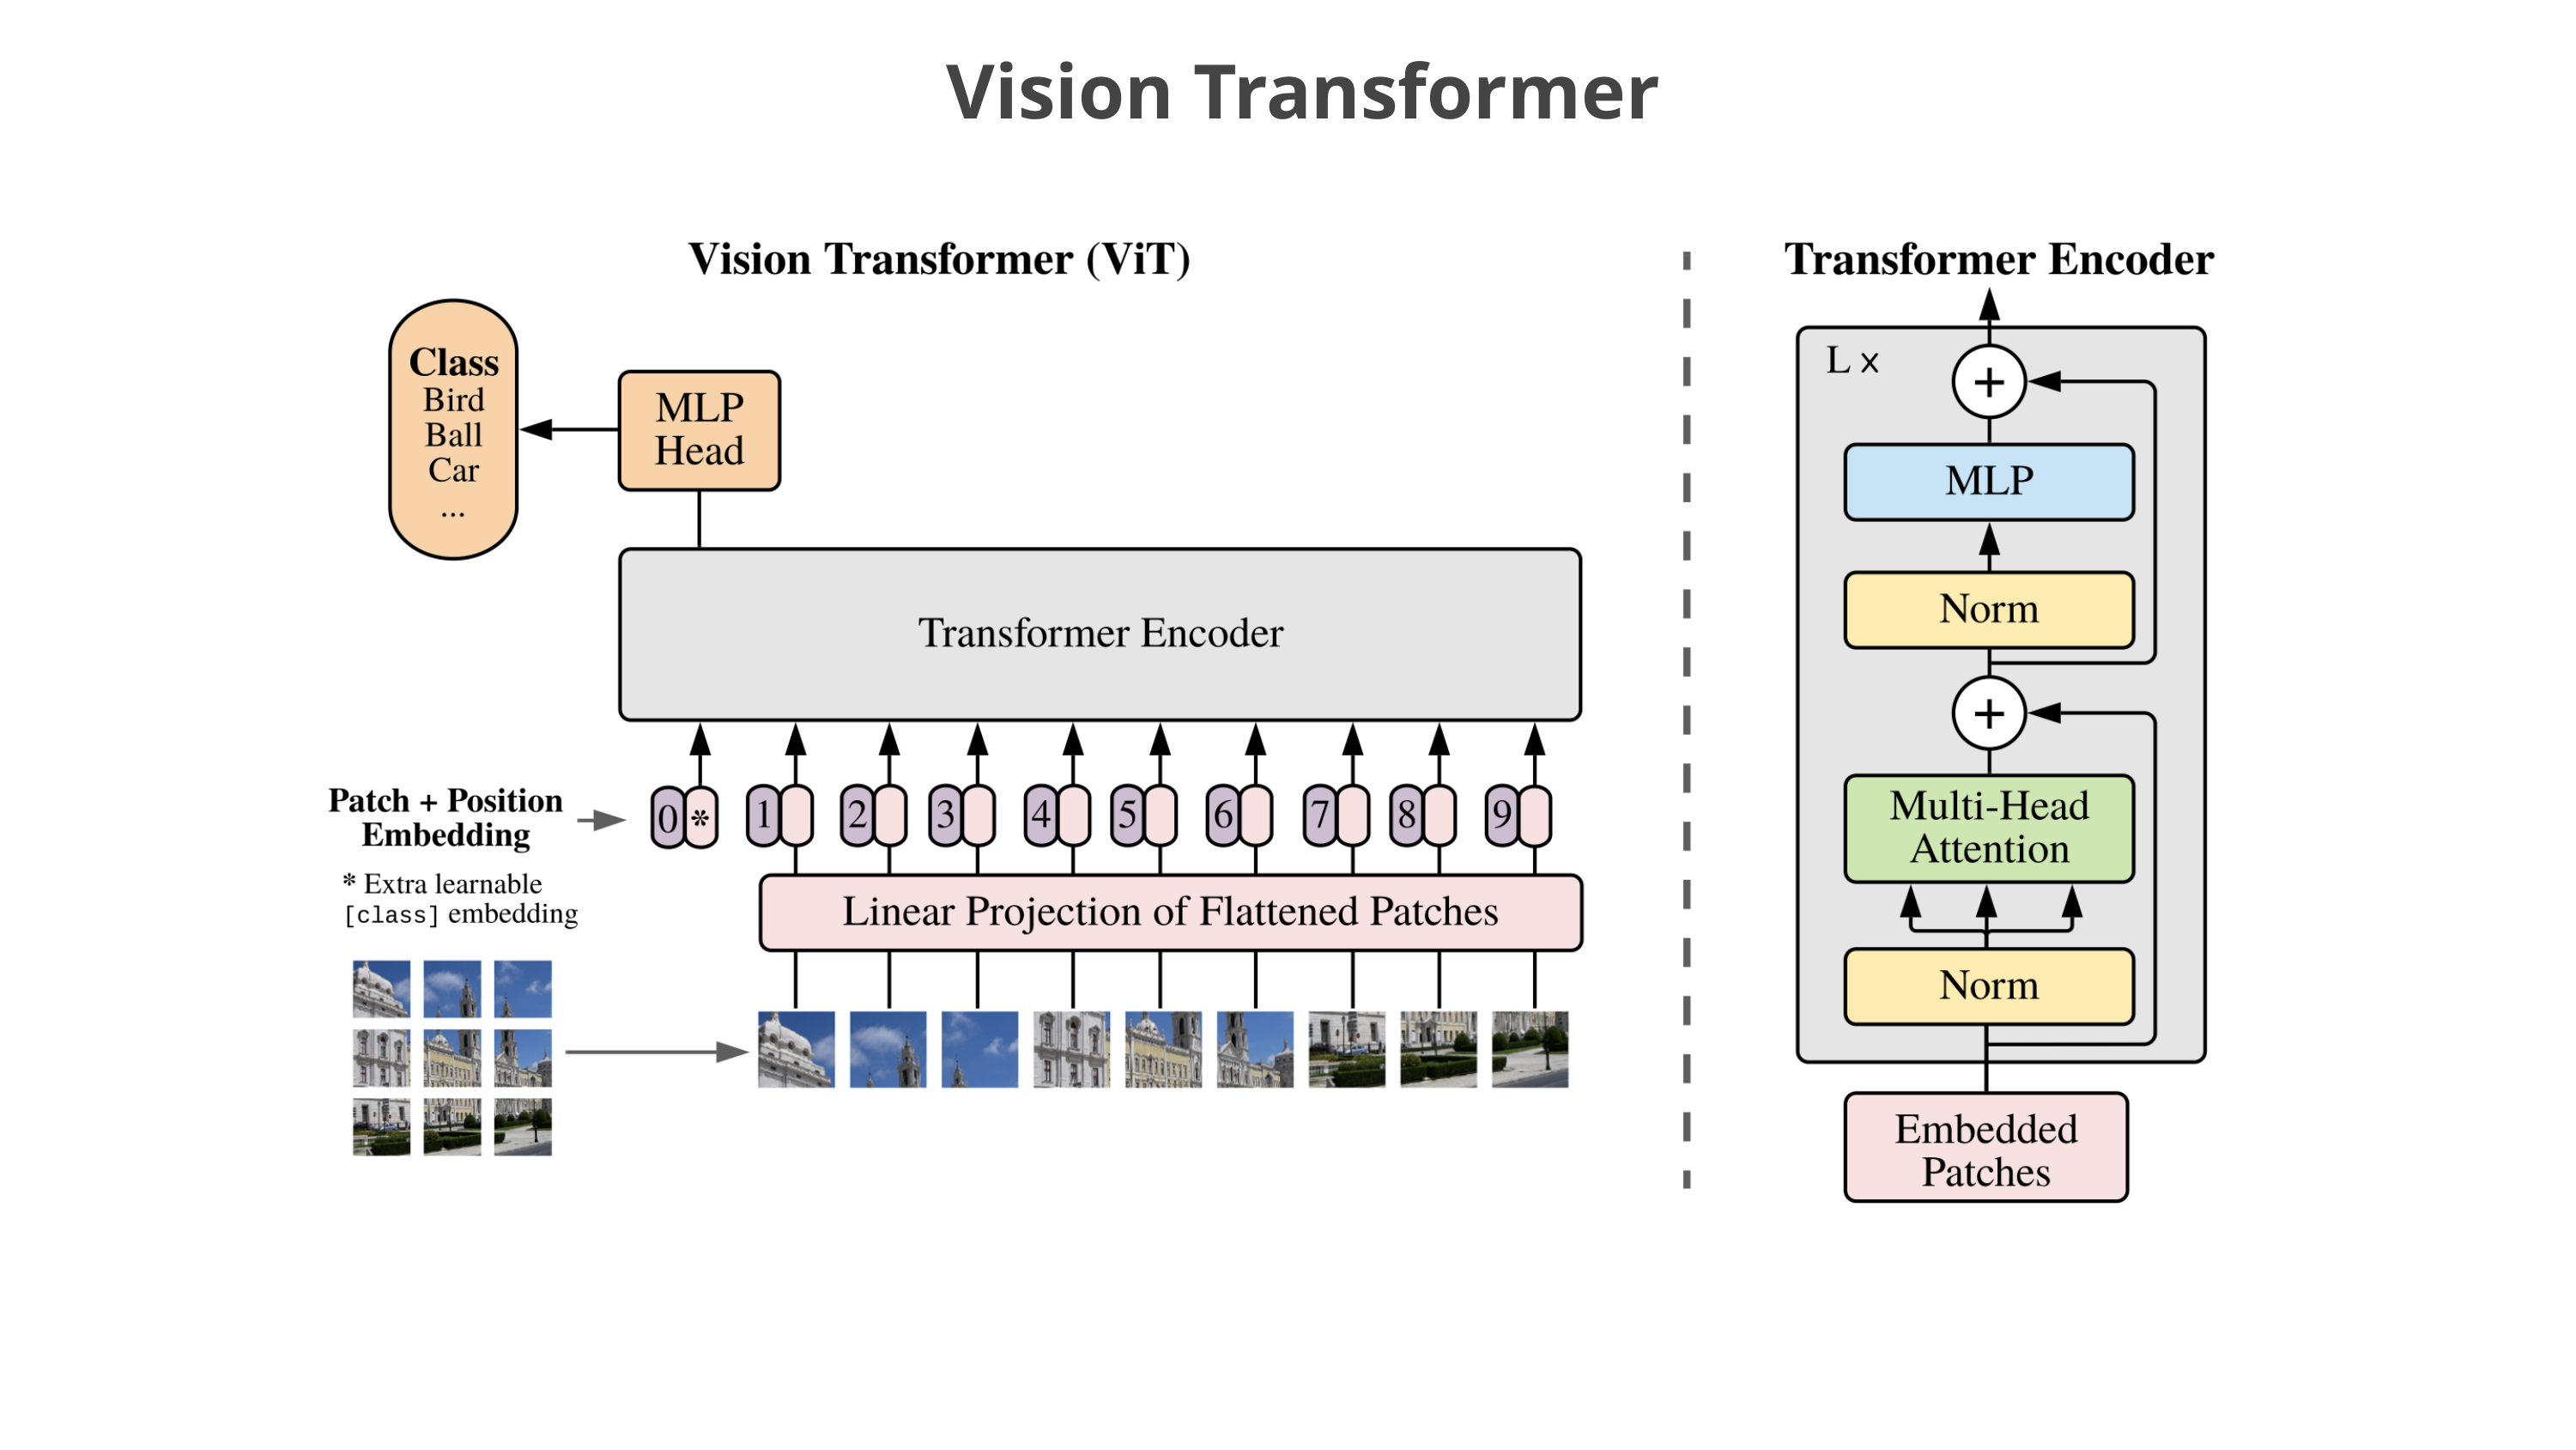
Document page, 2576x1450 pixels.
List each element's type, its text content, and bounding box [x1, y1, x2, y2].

picture [219, 186, 2357, 1263]
text_box Vision Transformer [583, 58, 2024, 143]
